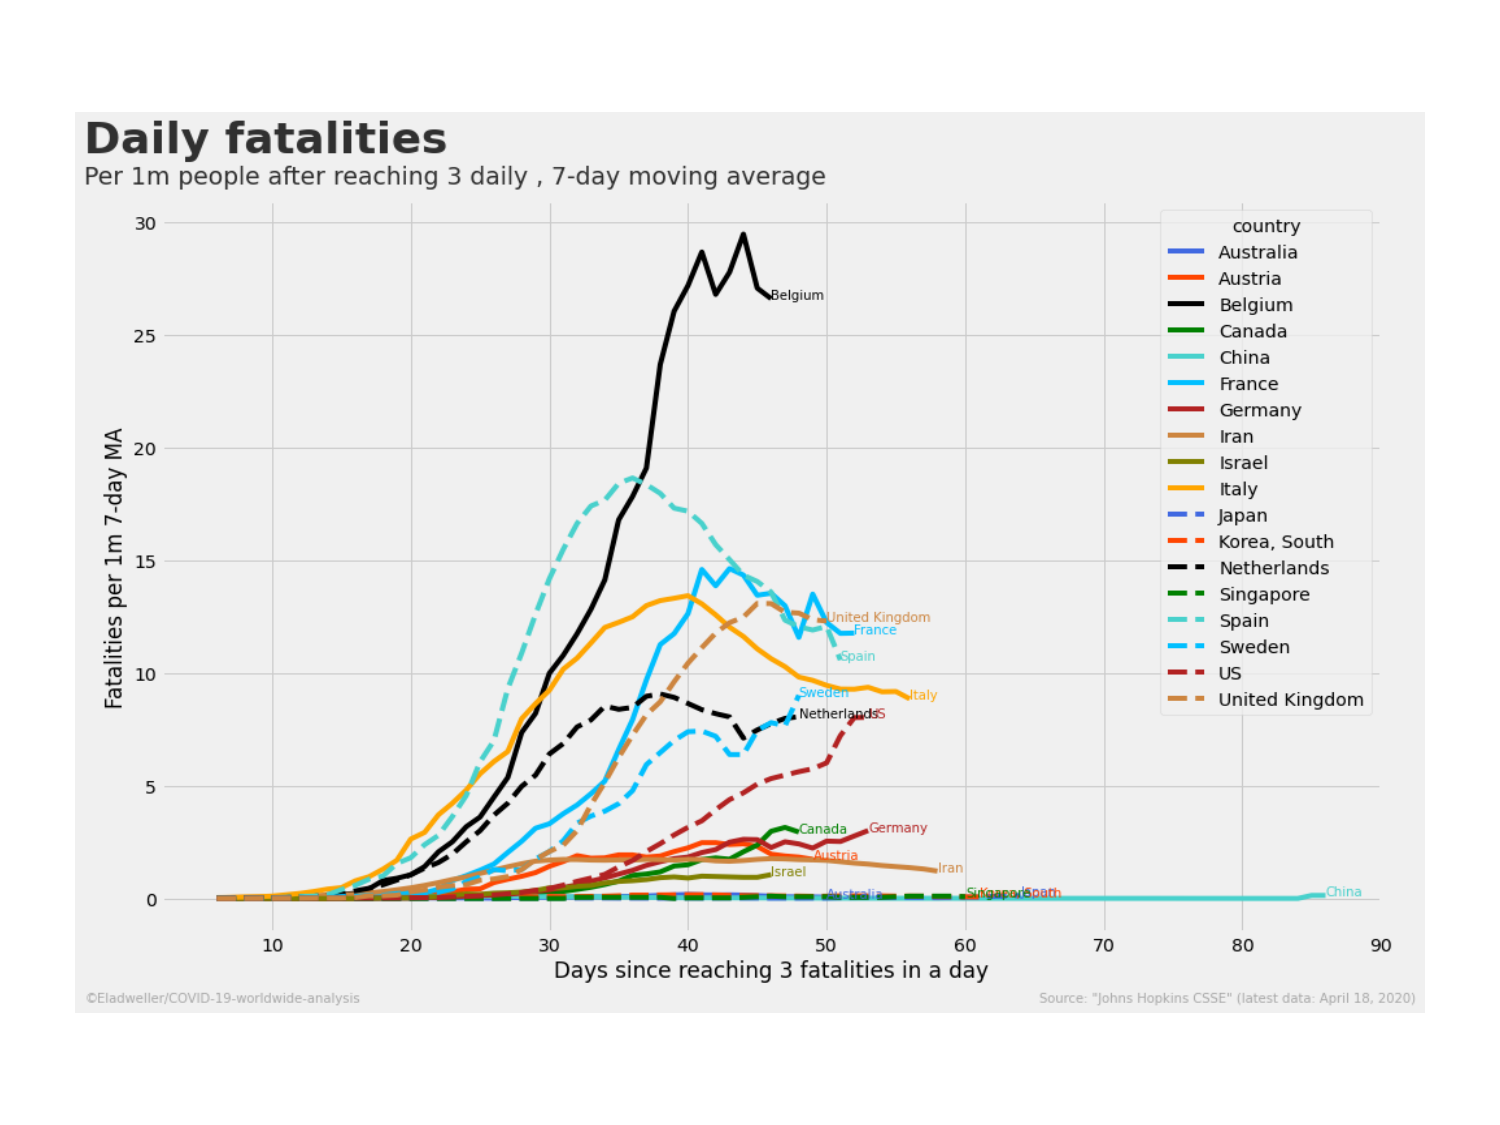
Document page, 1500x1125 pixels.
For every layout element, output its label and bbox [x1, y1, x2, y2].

picture [74, 112, 1426, 1013]
